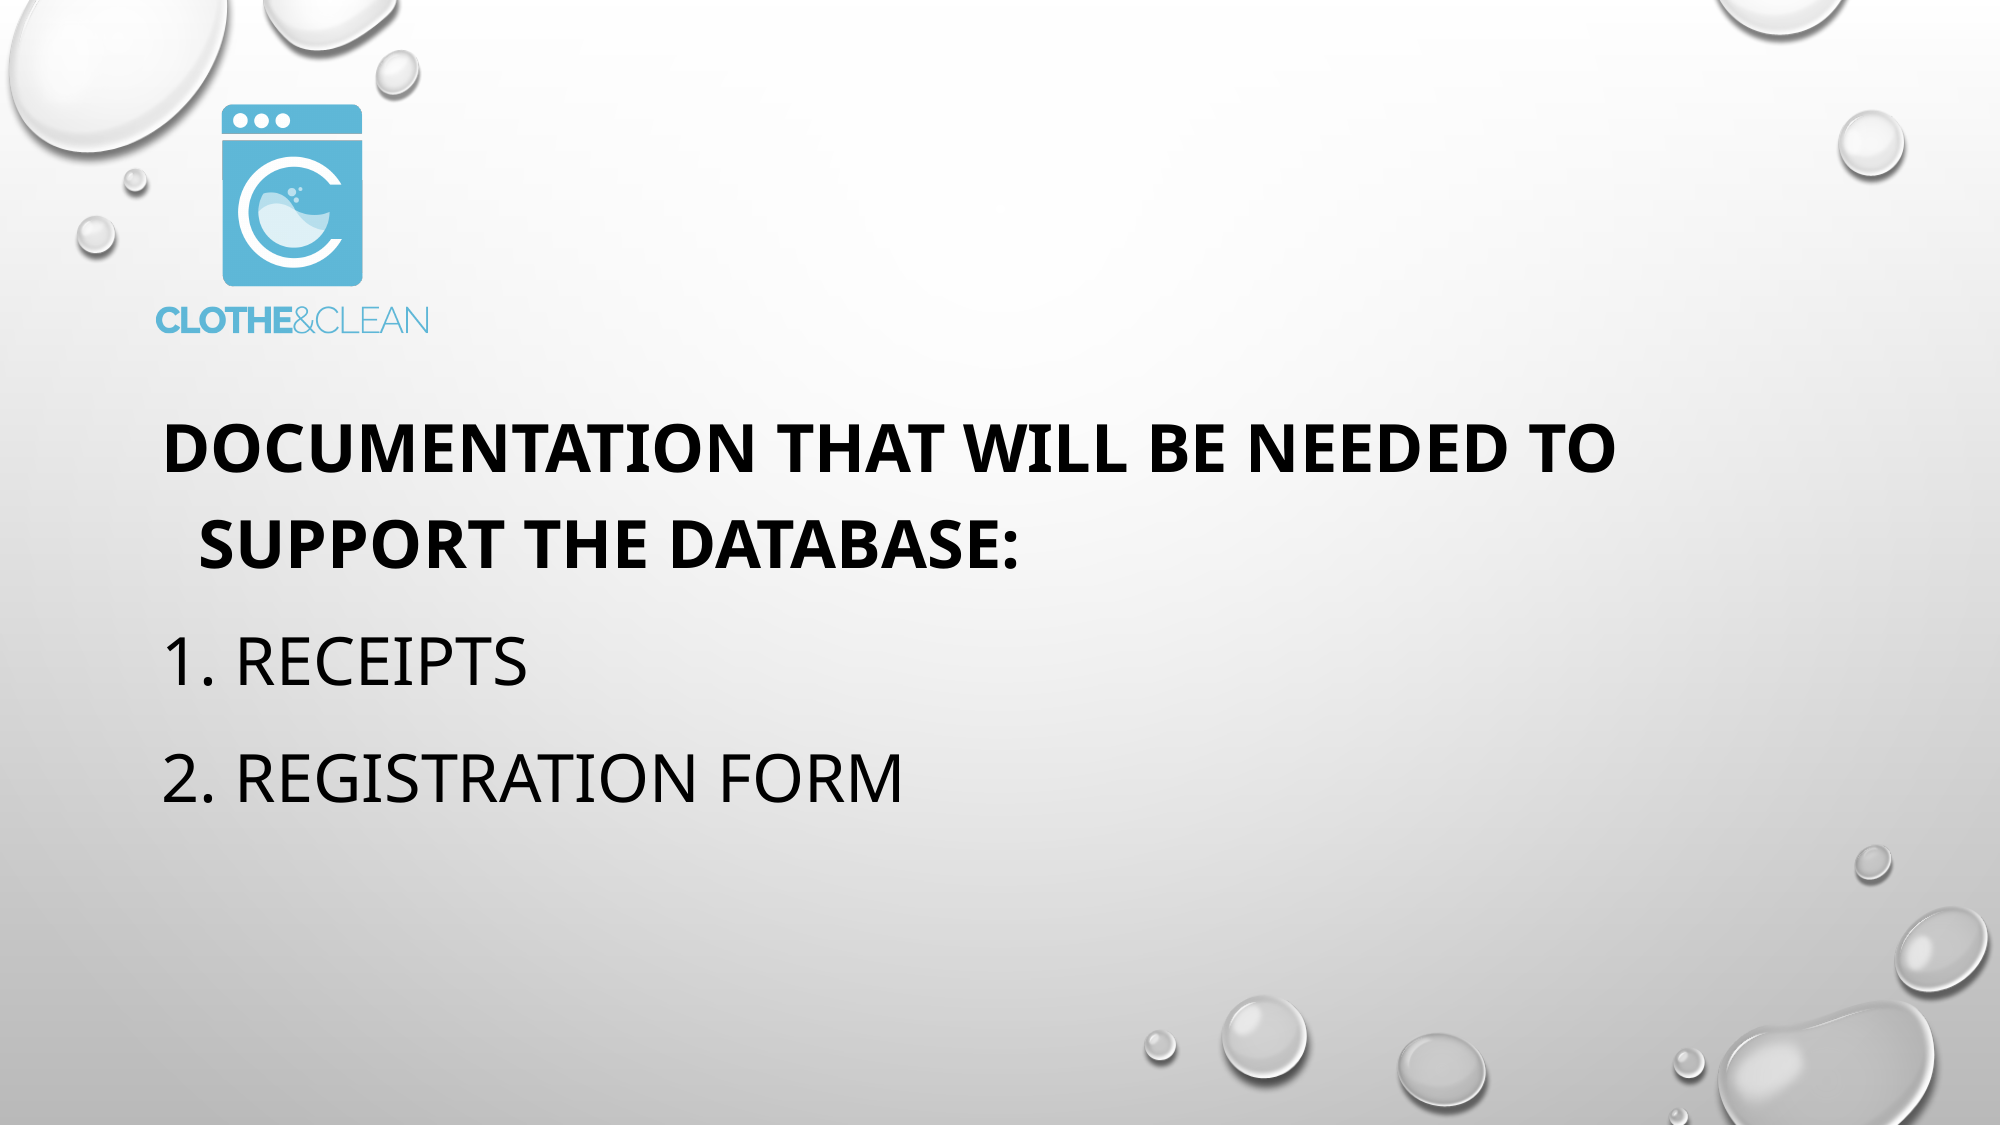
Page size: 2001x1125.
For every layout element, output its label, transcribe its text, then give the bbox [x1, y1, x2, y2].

text_box Documentation that will be needed to support the database: 1. Receipts 2. Registration Form [146, 382, 1847, 944]
picture [0, 0, 2000, 1125]
